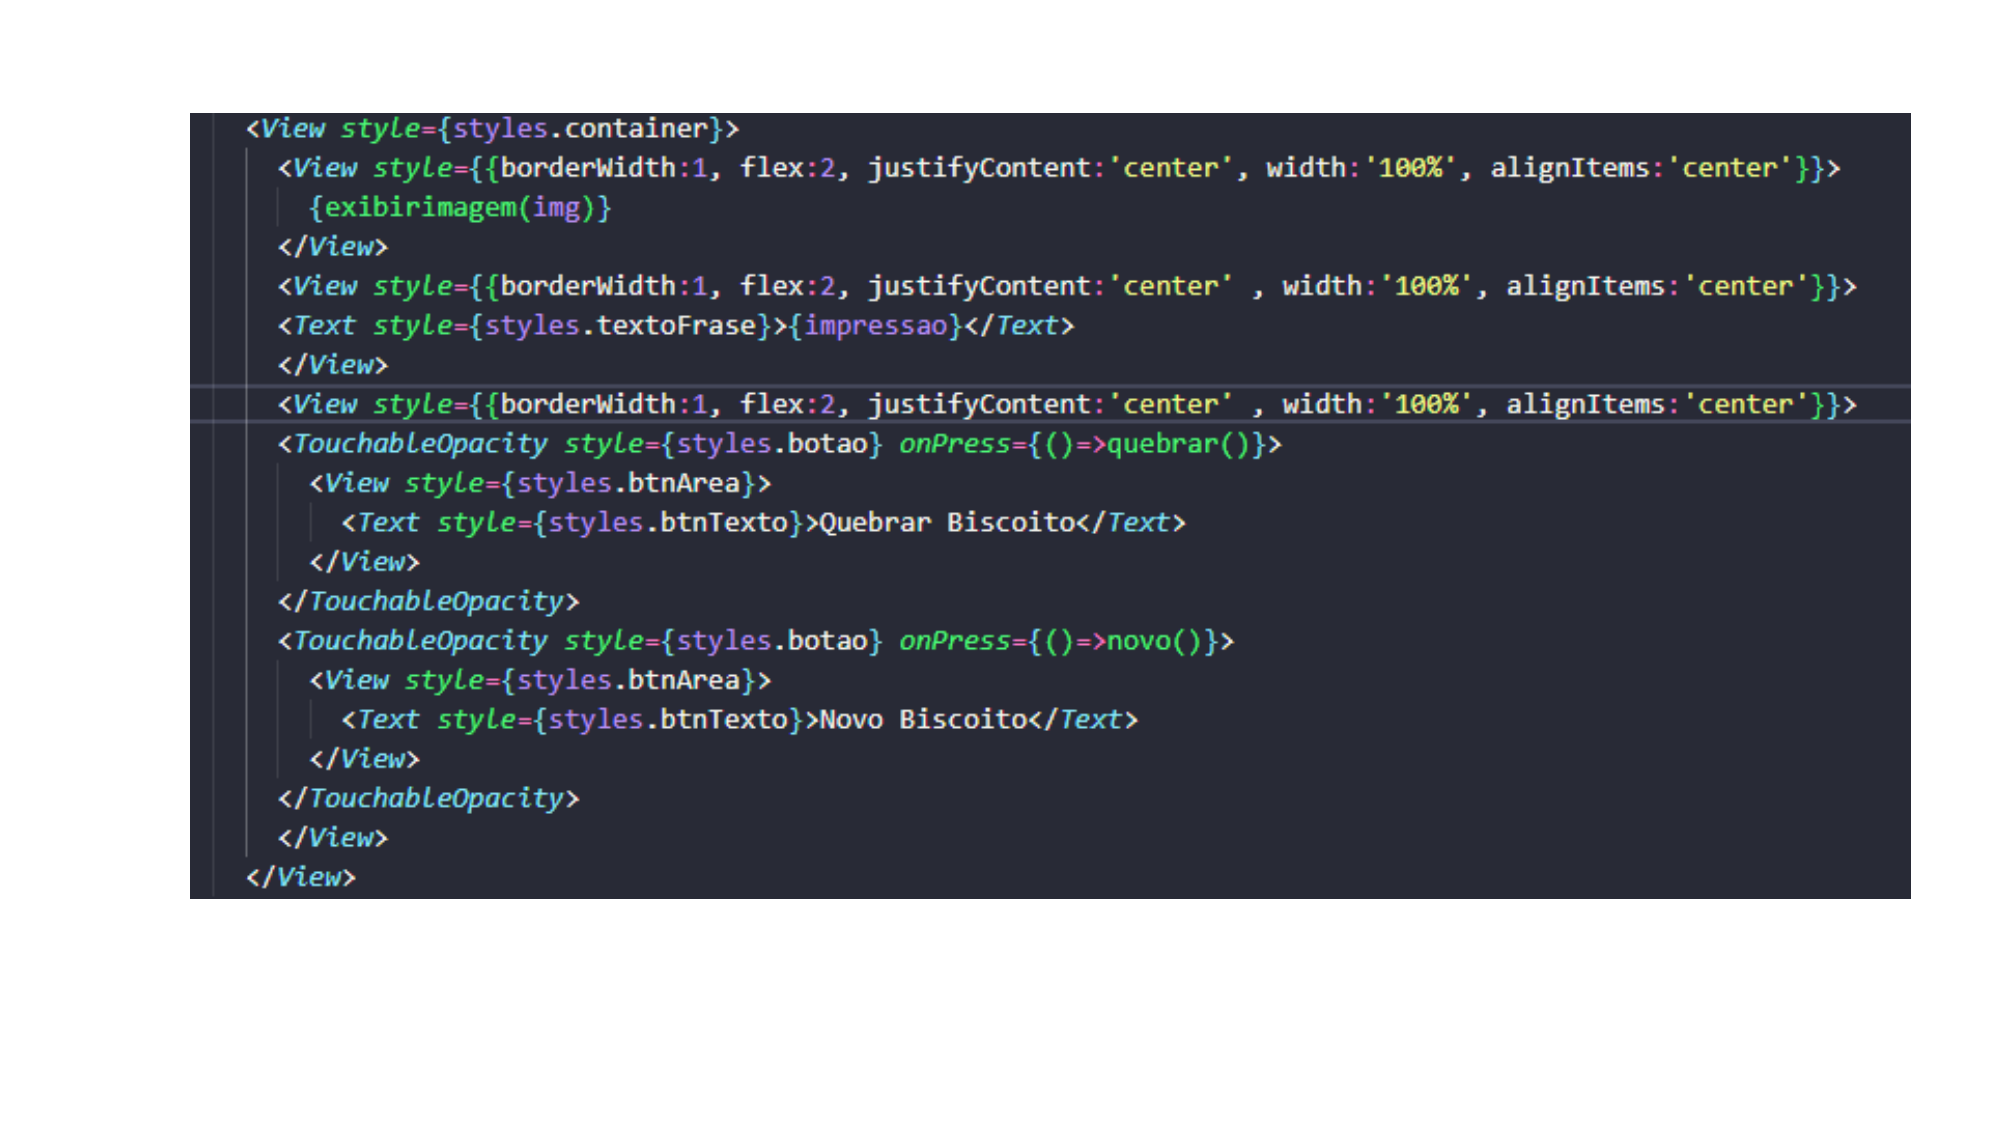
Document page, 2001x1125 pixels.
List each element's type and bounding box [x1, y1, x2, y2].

picture [190, 113, 1911, 899]
